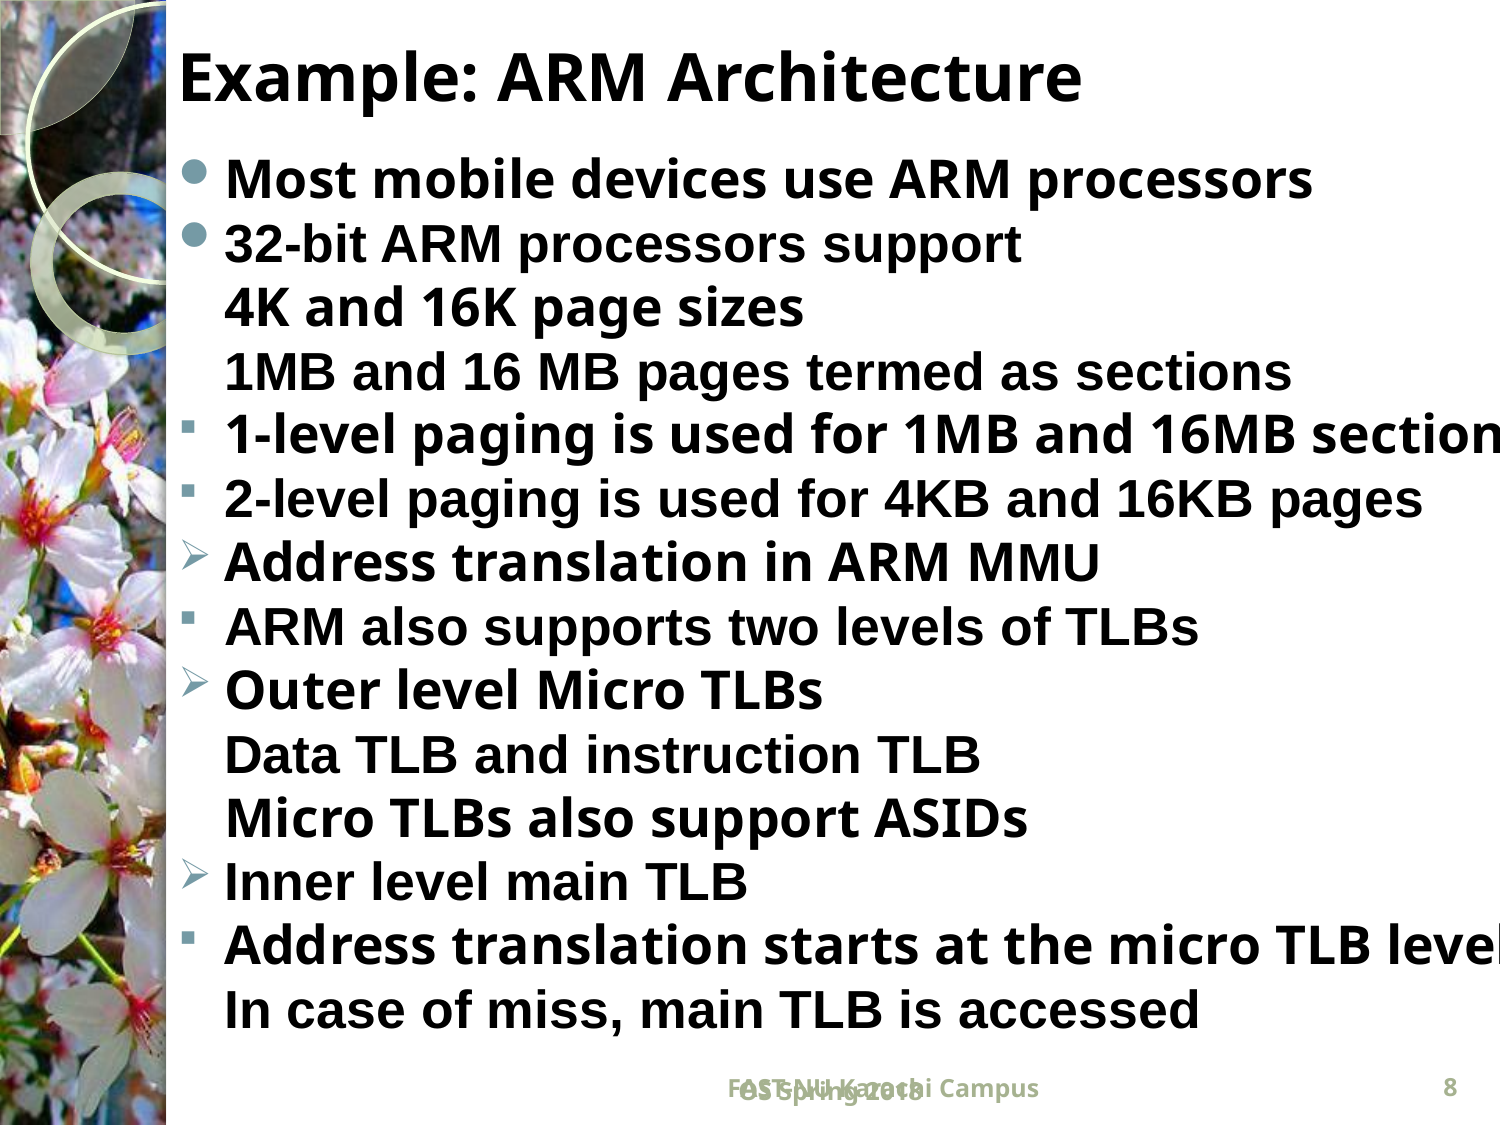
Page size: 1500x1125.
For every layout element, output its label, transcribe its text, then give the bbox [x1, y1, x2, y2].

picture [62, 195, 149, 279]
list Most mobile devices use ARM processors 32-bit ARM processors support 4K and 16K page sizes 1MB and 16 MB pages termed as sections 1-level paging is used for 1MB and 16MB sections 2-level paging is used for 4KB and 16KB pages Address translation in ARM MMU ARM also supports two levels of TLBs Outer level Micro TLBs Data TLB and instruction TLB Micro TLBs also support ASIDs Inner level main TLB Address translation starts at the micro TLB level In case of miss, main TLB is accessed [149, 149, 1500, 1063]
slide_number 8 [1413, 1034, 1488, 1113]
picture [136, 0, 162, 4]
picture [53, 241, 149, 332]
slide_number OS Spring 2018 [587, 1034, 938, 1113]
title Example: ARM Architecture [162, 0, 1500, 150]
picture [32, 13, 160, 207]
footer FAST-NU Karachi Campus [712, 1050, 1099, 1110]
picture [0, 134, 166, 1125]
